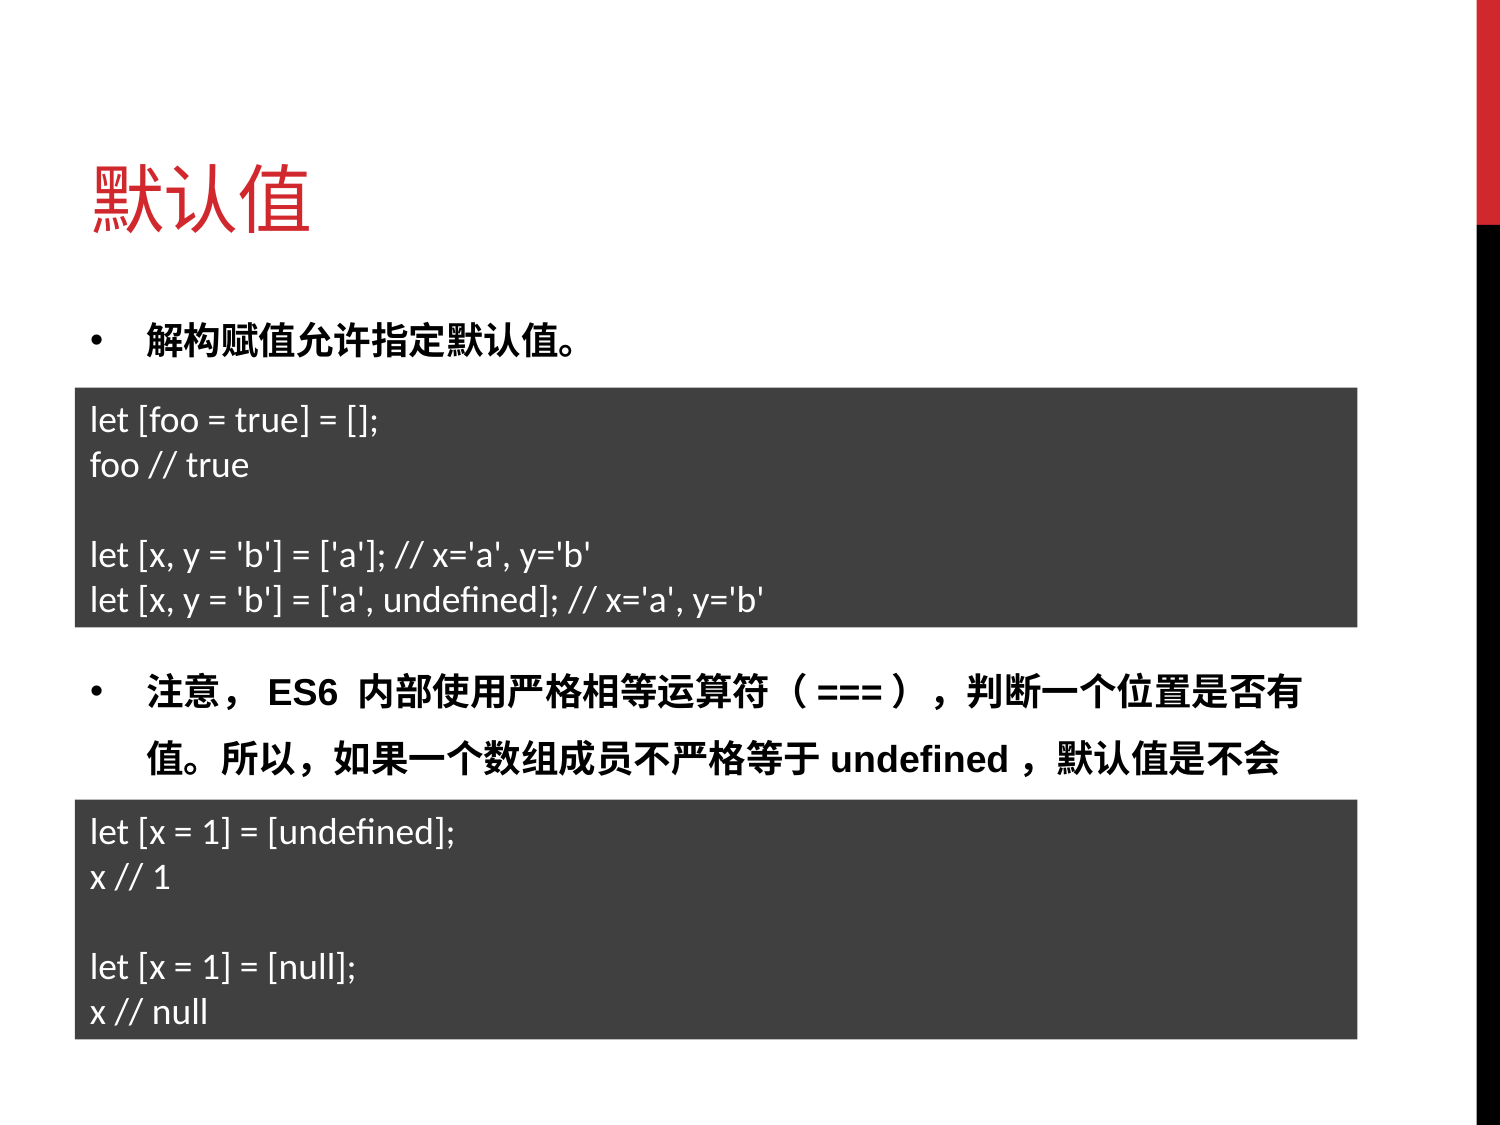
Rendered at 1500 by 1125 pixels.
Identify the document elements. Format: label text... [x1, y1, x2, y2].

list 解构赋值允许指定默认值。 注意，ES6 内部使用严格相等运算符（===），判断一个位置是否有值。所以，如果一个数组成员不严格等于undefined，默认值是不会生效的。 [75, 287, 1325, 387]
text_box let [foo = true] = []; foo // true let [x, y = 'b'] = ['a']; // x='a', y='b' let [x, y = 'b'] = ['a', undefined]; // x='a', y='b' [74, 387, 1358, 628]
title 默认值 [75, 25, 1025, 250]
text_box let [x = 1] = [undefined]; x // 1 let [x = 1] = [null]; x // null [74, 799, 1358, 1040]
list 解构赋值允许指定默认值。 注意，ES6 内部使用严格相等运算符（===），判断一个位置是否有值。所以，如果一个数组成员不严格等于undefined，默认值是不会生效的。 [75, 628, 1325, 799]
